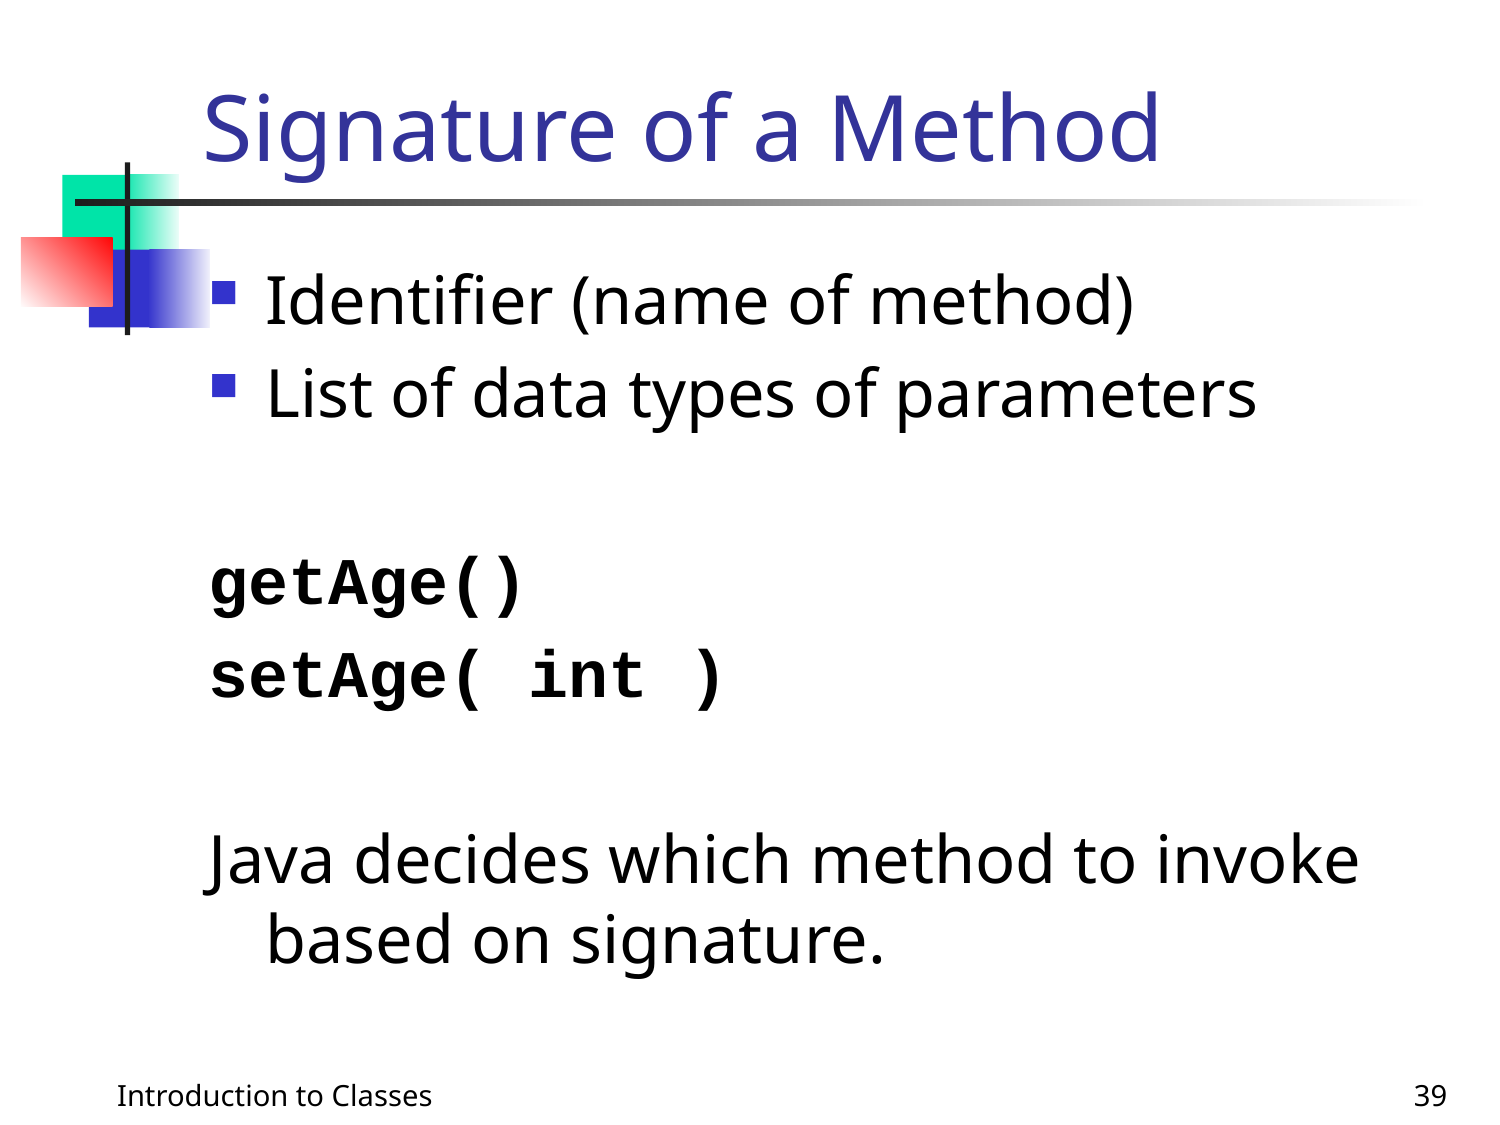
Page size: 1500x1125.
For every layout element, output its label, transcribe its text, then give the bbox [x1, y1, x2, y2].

list Identifier (name of method) List of data types of parameters getAge() setAge( int ) Java decides which method to invoke based on signature. [193, 249, 1470, 1007]
footer Introduction to Classes [37, 1049, 513, 1125]
slide_number 39 [1149, 1049, 1463, 1125]
title Signature of a Method [187, 0, 1467, 188]
